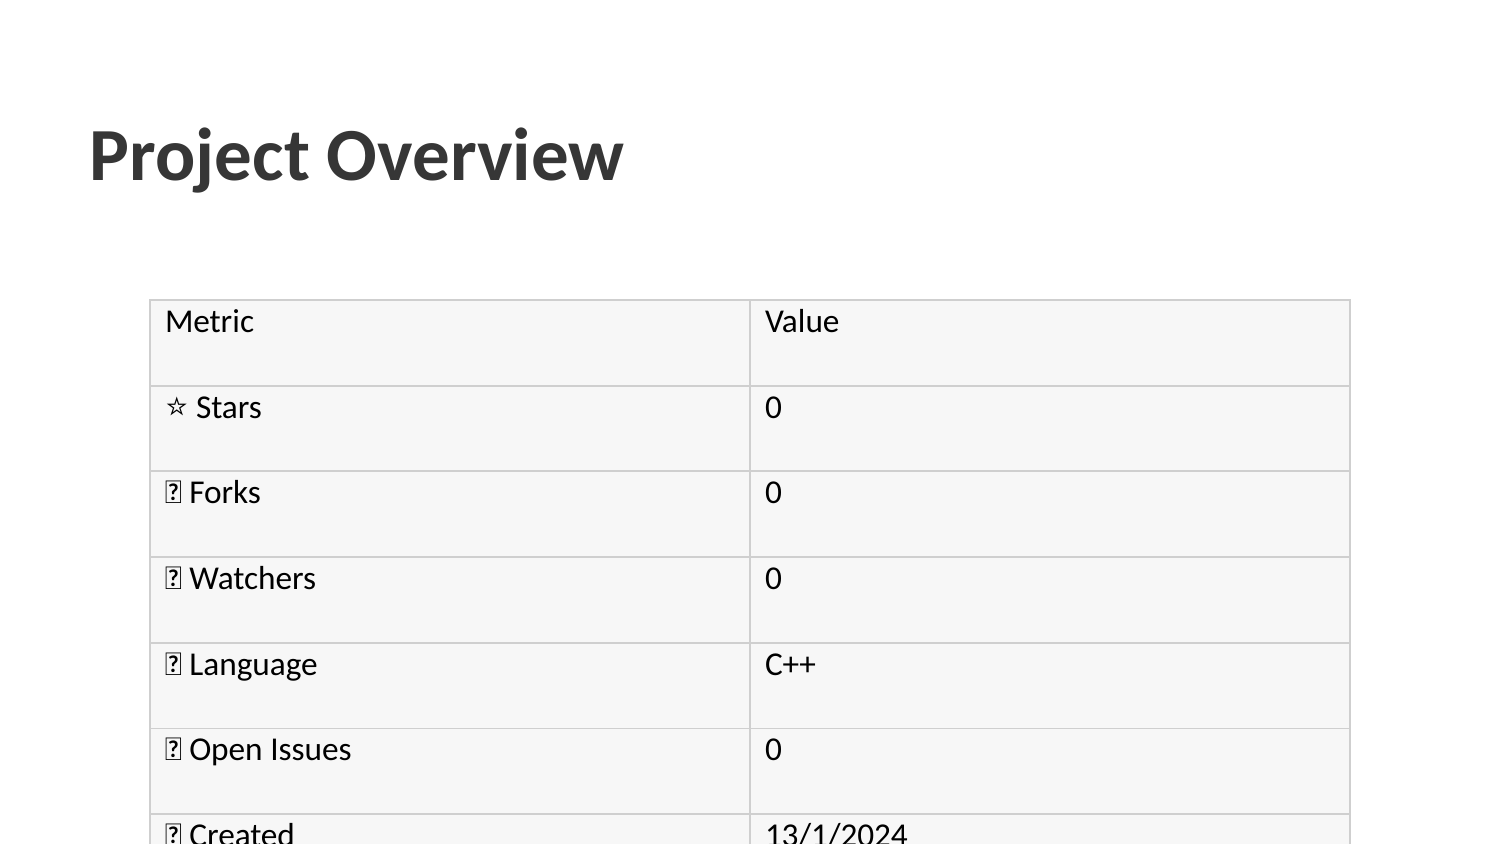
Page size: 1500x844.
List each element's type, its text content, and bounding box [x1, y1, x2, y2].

table_cell 👀 Watchers [151, 558, 749, 642]
table_cell 0 [751, 558, 1349, 642]
table_header Value [751, 301, 1349, 385]
text_box Project Overview [74, 74, 1425, 225]
table_cell 📝 Language [151, 644, 749, 728]
table_cell C++ [751, 644, 1349, 728]
table_cell 0 [751, 387, 1349, 470]
table_header Metric [151, 301, 749, 385]
table_cell 🐛 Open Issues [151, 729, 749, 813]
table_cell 0 [751, 472, 1349, 556]
table_cell 🍴 Forks [151, 472, 749, 556]
table_cell ⭐ Stars [151, 387, 749, 470]
table_cell 13/1/2024 [751, 815, 1349, 844]
table_cell 0 [751, 729, 1349, 813]
table_cell 📅 Created [151, 815, 749, 844]
